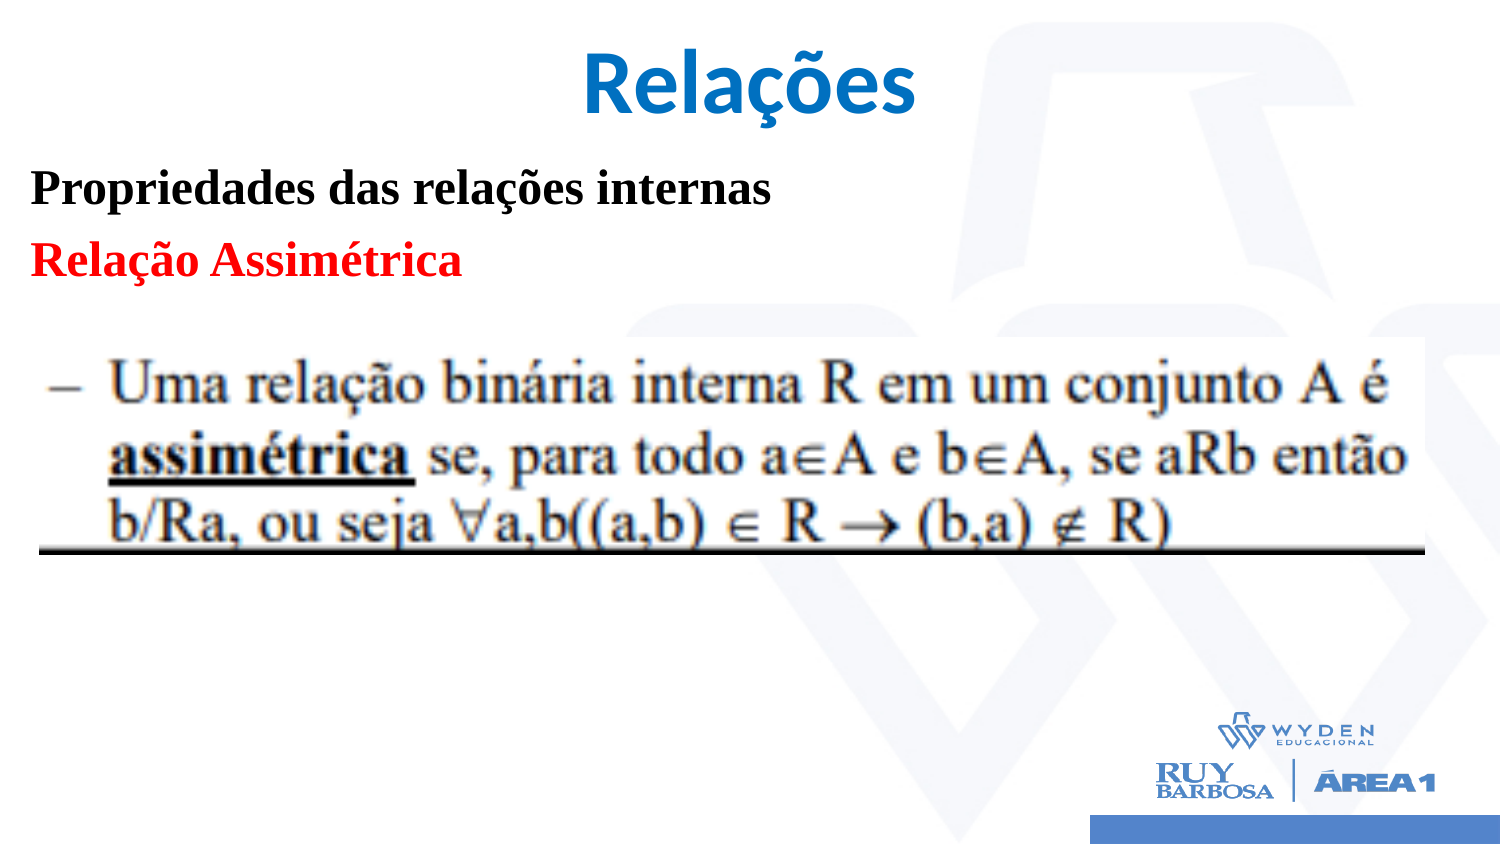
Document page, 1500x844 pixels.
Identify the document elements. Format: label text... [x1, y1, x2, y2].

list Propriedades das relações internas Relação Assimétrica [22, 146, 1478, 705]
title Relações [74, 5, 1426, 146]
picture [0, 0, 1500, 844]
